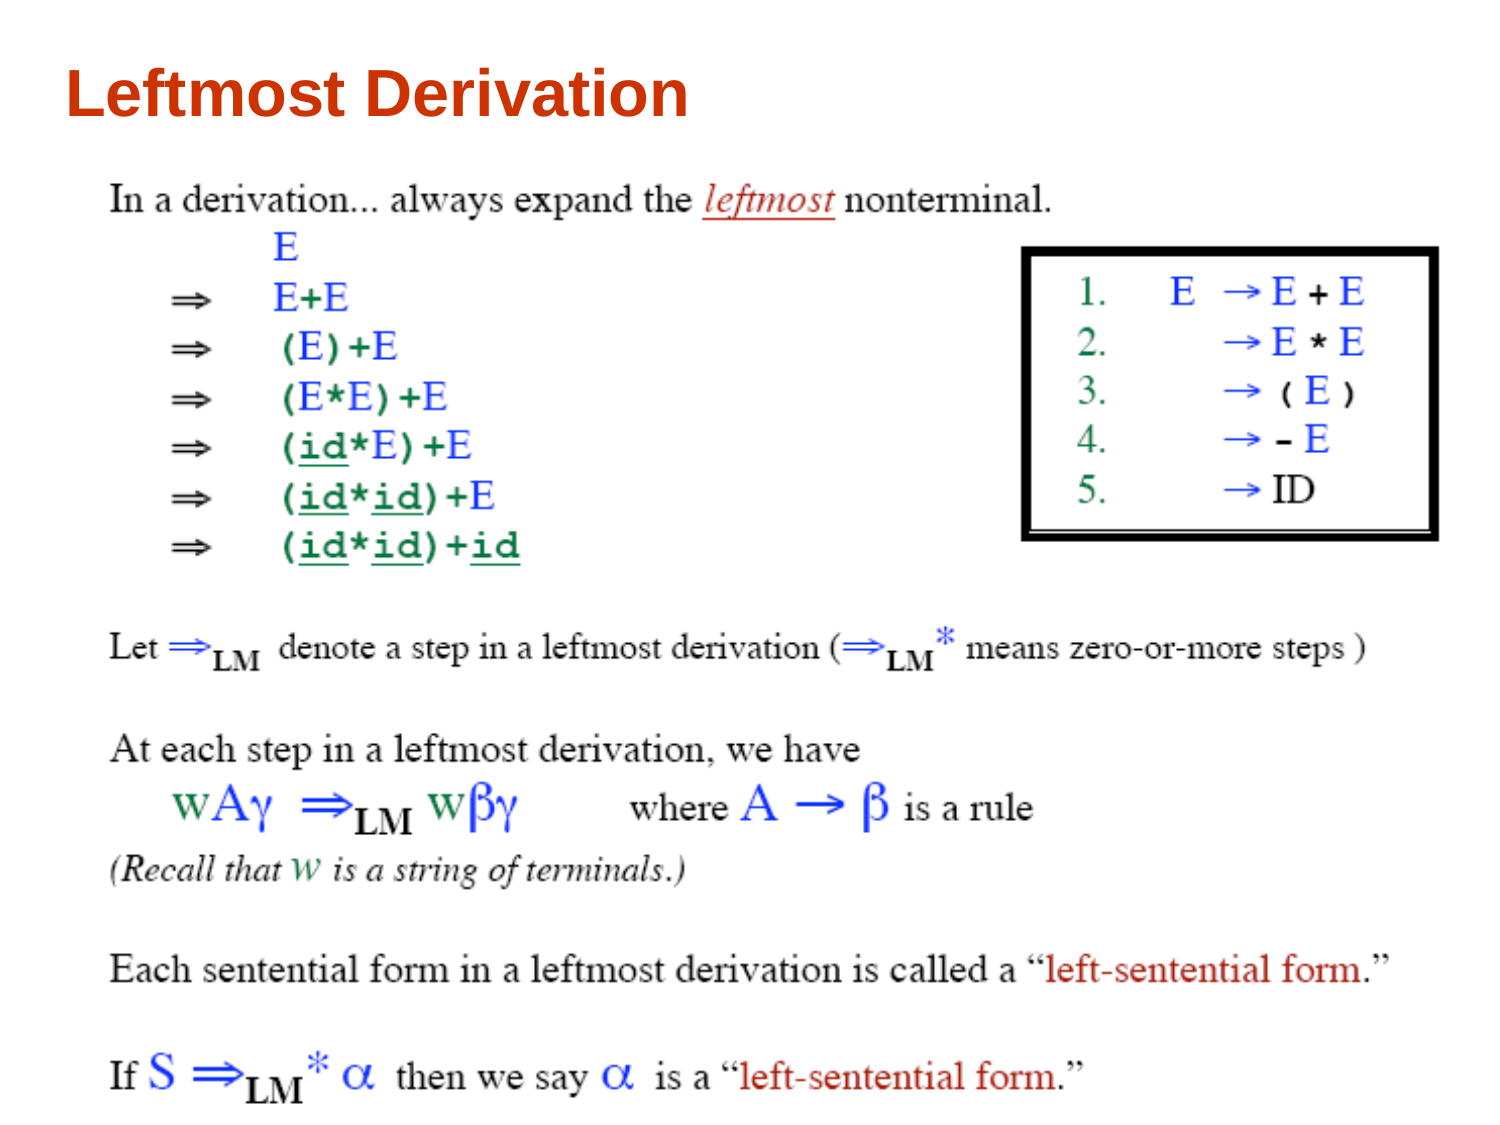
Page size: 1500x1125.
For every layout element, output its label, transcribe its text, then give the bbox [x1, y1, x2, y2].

title Leftmost Derivation [50, 37, 1460, 143]
picture [84, 172, 1500, 1116]
